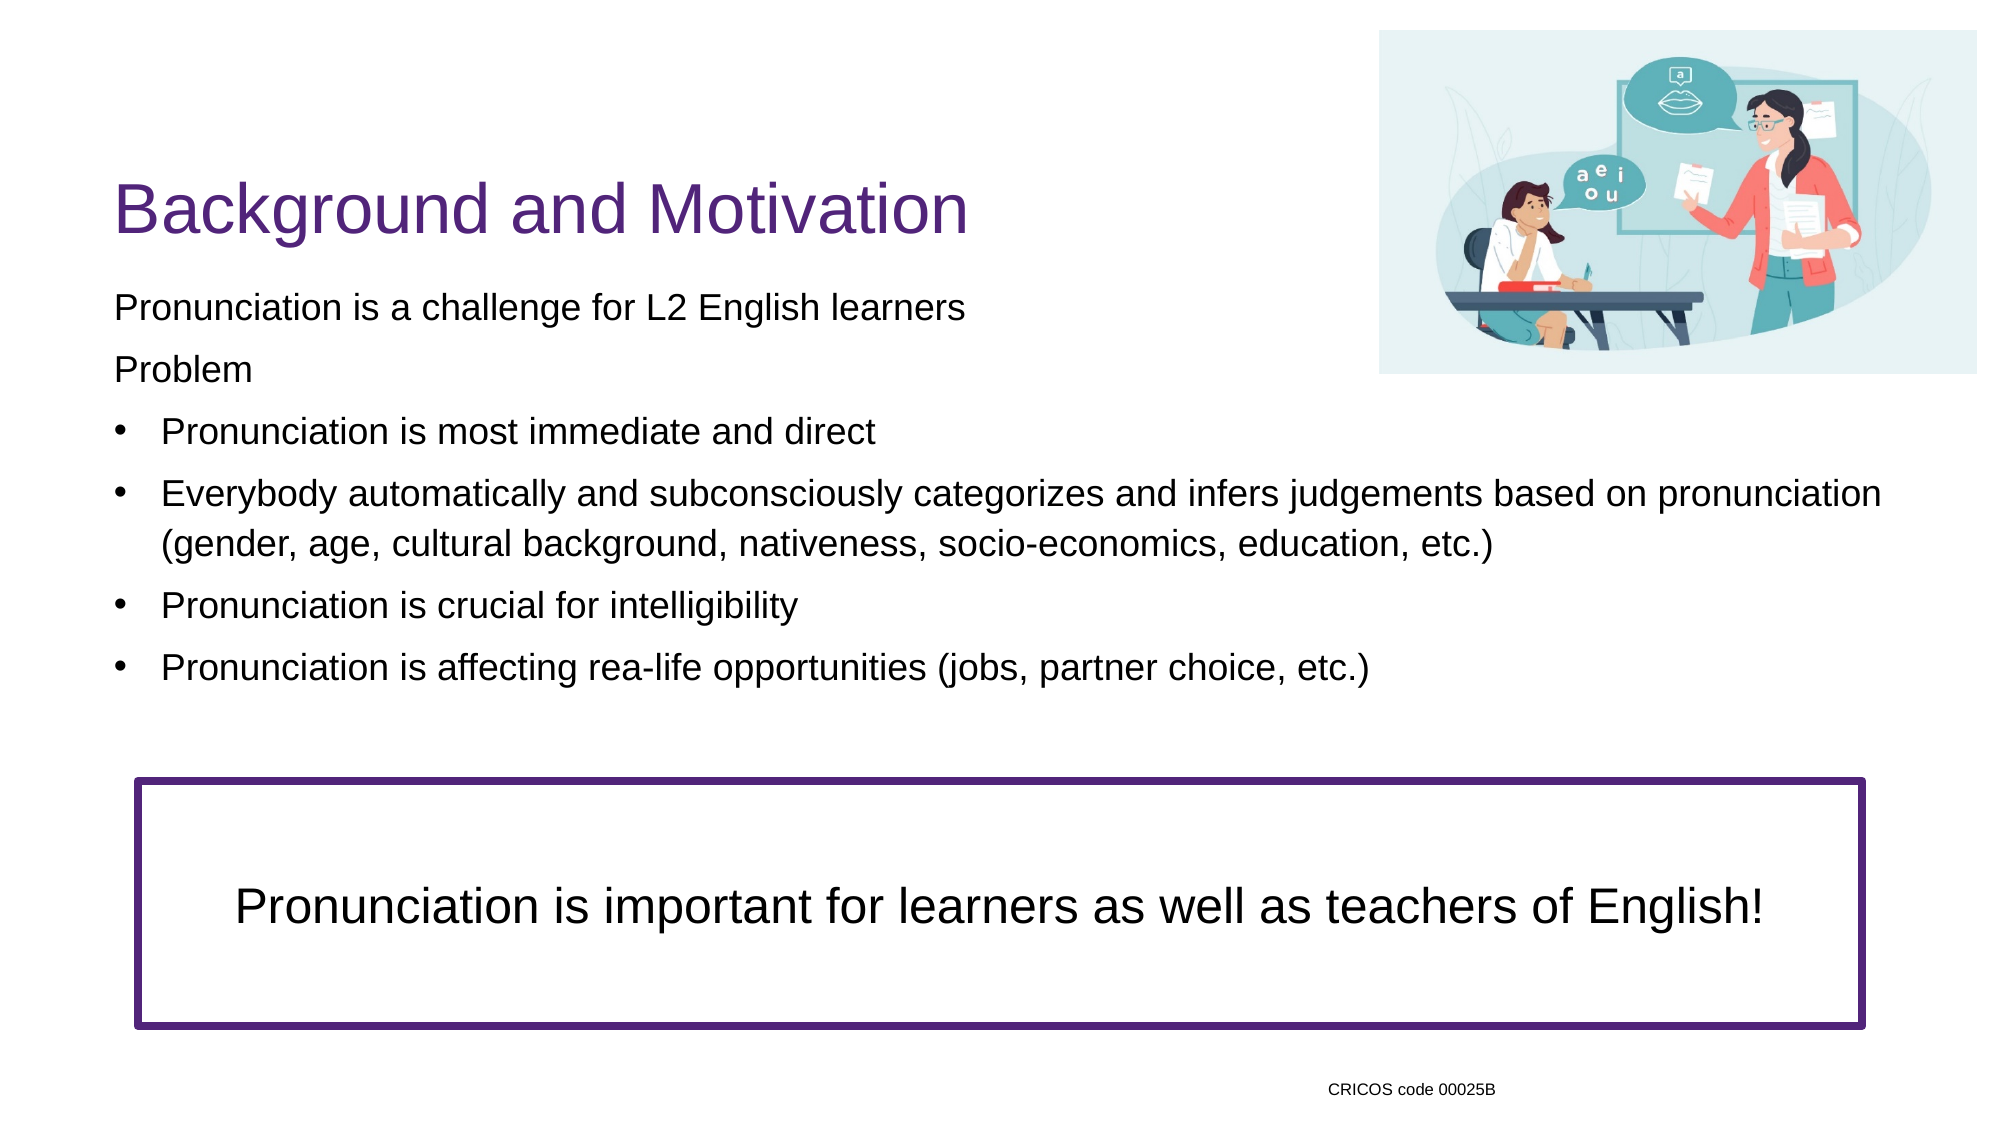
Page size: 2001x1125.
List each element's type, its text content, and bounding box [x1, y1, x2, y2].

text_box Pronunciation is important for learners as well as teachers of English! [137, 780, 1863, 1026]
title Background and Motivation [114, 172, 1379, 250]
picture [1379, 30, 1977, 374]
list Pronunciation is a challenge for L2 English learners Problem Pronunciation is most immediate and direct Everybody automatically and subconsciously categorizes and infers judgements based on pronunciation (gender, age, cultural background, nativeness, socio-economics, education, etc.) Pronunciation is crucial for intelligibility Pronunciation is affecting rea-life opportunities (jobs, partner choice, etc.) [114, 278, 1886, 1035]
